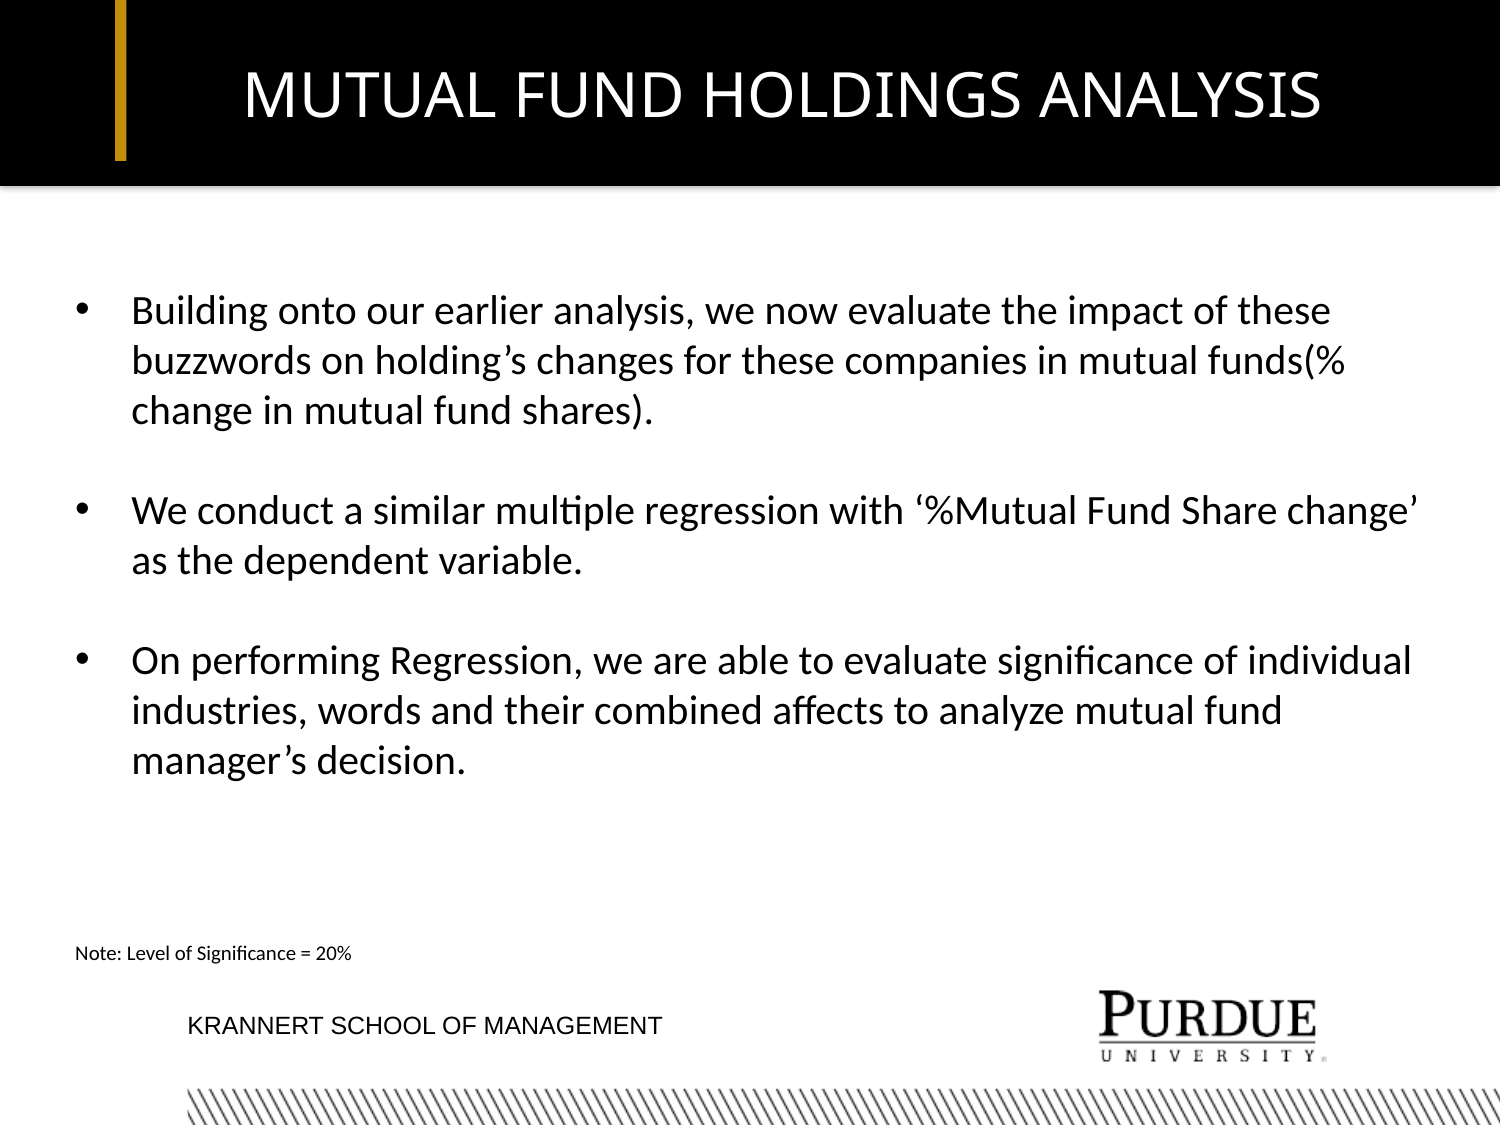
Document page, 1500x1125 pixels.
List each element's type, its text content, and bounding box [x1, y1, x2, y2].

title MUTUAL FUND HOLDINGS ANALYSIS [215, 55, 1351, 143]
text_box Note: Level of Significance = 20% [60, 932, 1324, 972]
text_box Building onto our earlier analysis, we now evaluate the impact of these buzzwords on holding’s changes for these companies in mutual funds(% change in mutual fund shares). We conduct a similar multiple regression with ‘%Mutual Fund Share change’ as the dependent variable. On performing Regression, we are able to evaluate significance of individual industries, words and their combined affects to analyze mutual fund manager’s decision. [60, 275, 1451, 791]
list KRANNERT SCHOOL OF MANAGEMENT [187, 1009, 1016, 1048]
